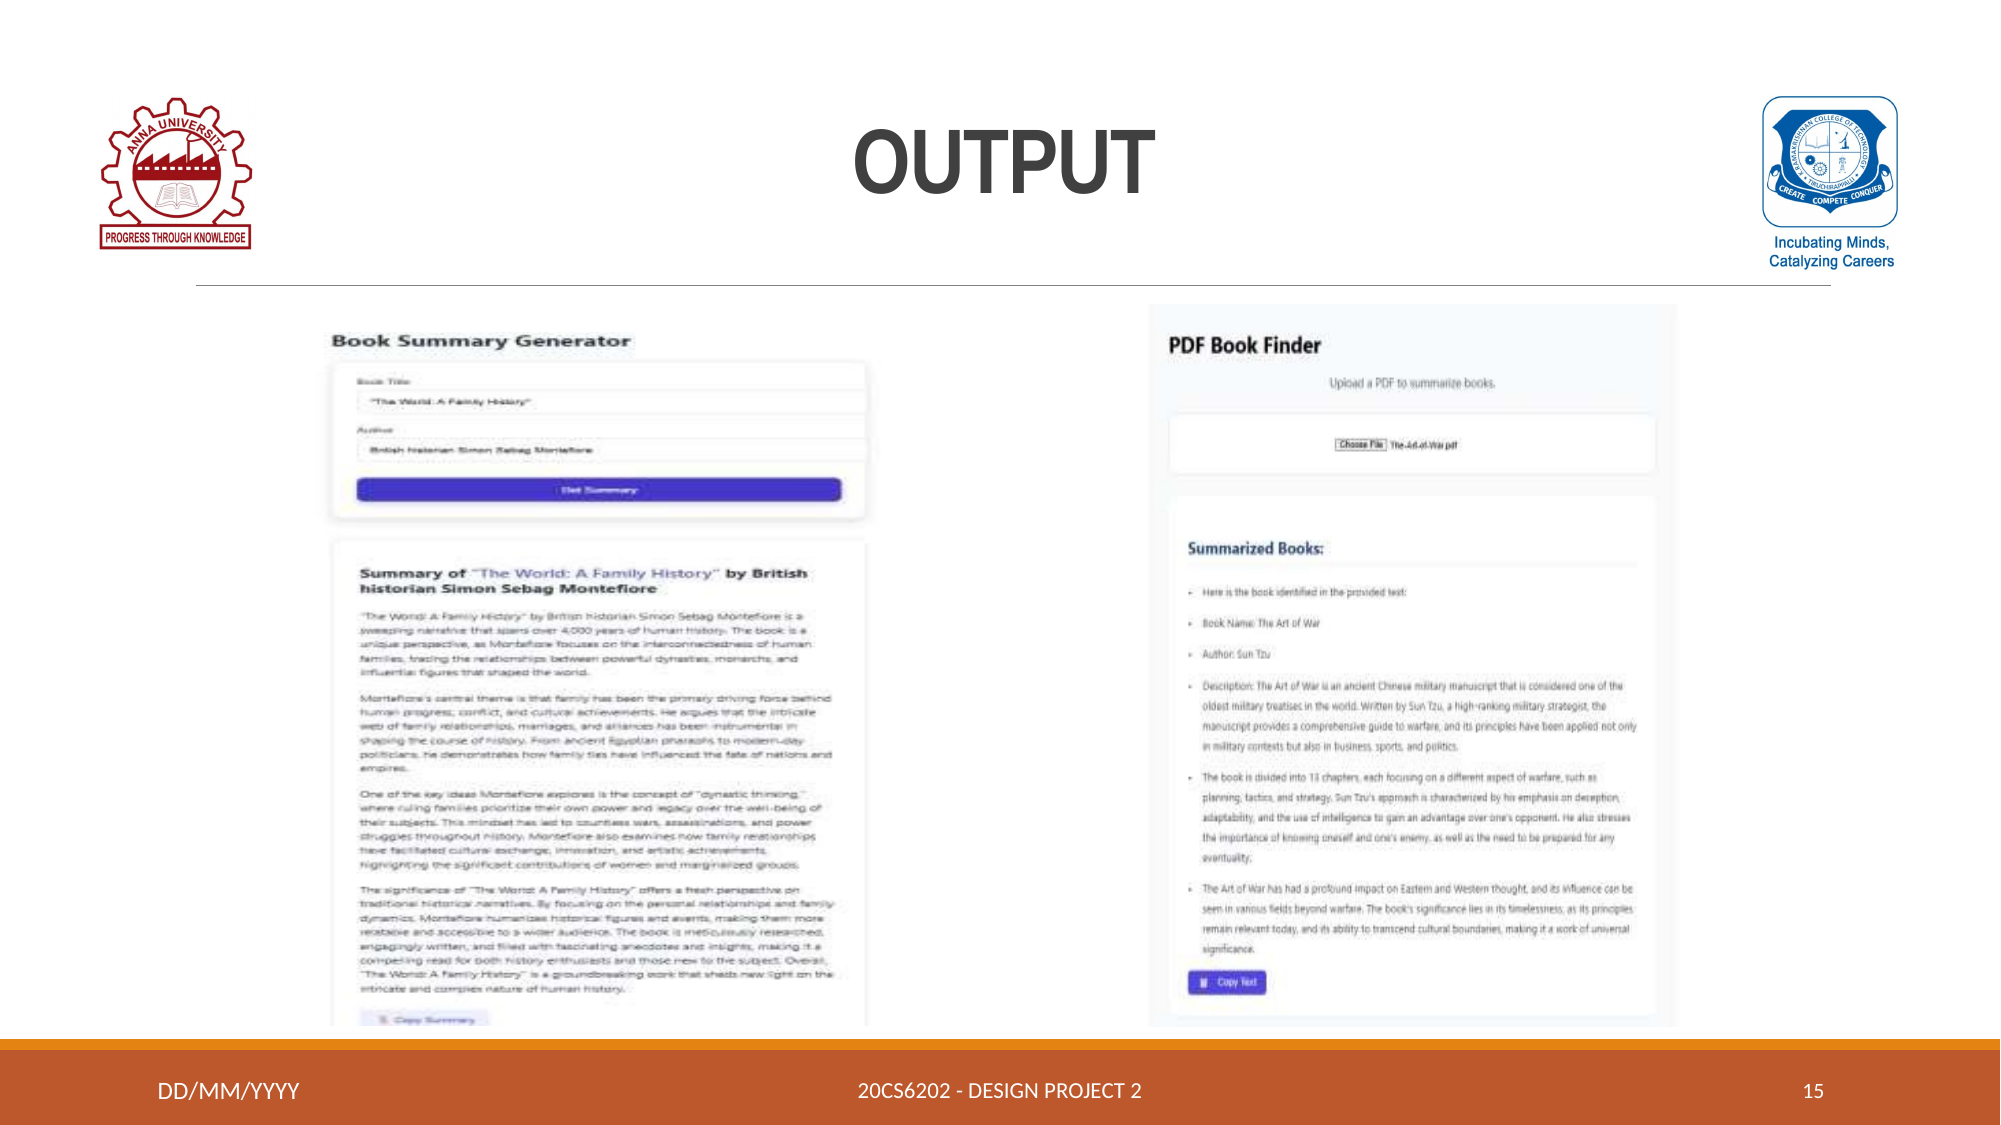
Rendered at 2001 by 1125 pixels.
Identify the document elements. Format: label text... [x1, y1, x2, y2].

picture [94, 93, 257, 252]
title OUTPUT [180, 47, 1830, 285]
slide_number 15 [1624, 1059, 1840, 1120]
picture [1112, 303, 1717, 1028]
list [46, 331, 1109, 1026]
picture [1761, 93, 1899, 272]
footer 20CS6202 - DESIGN PROJECT 2 [604, 1059, 1396, 1120]
text_box DD/MM/YYYY [142, 1066, 532, 1112]
